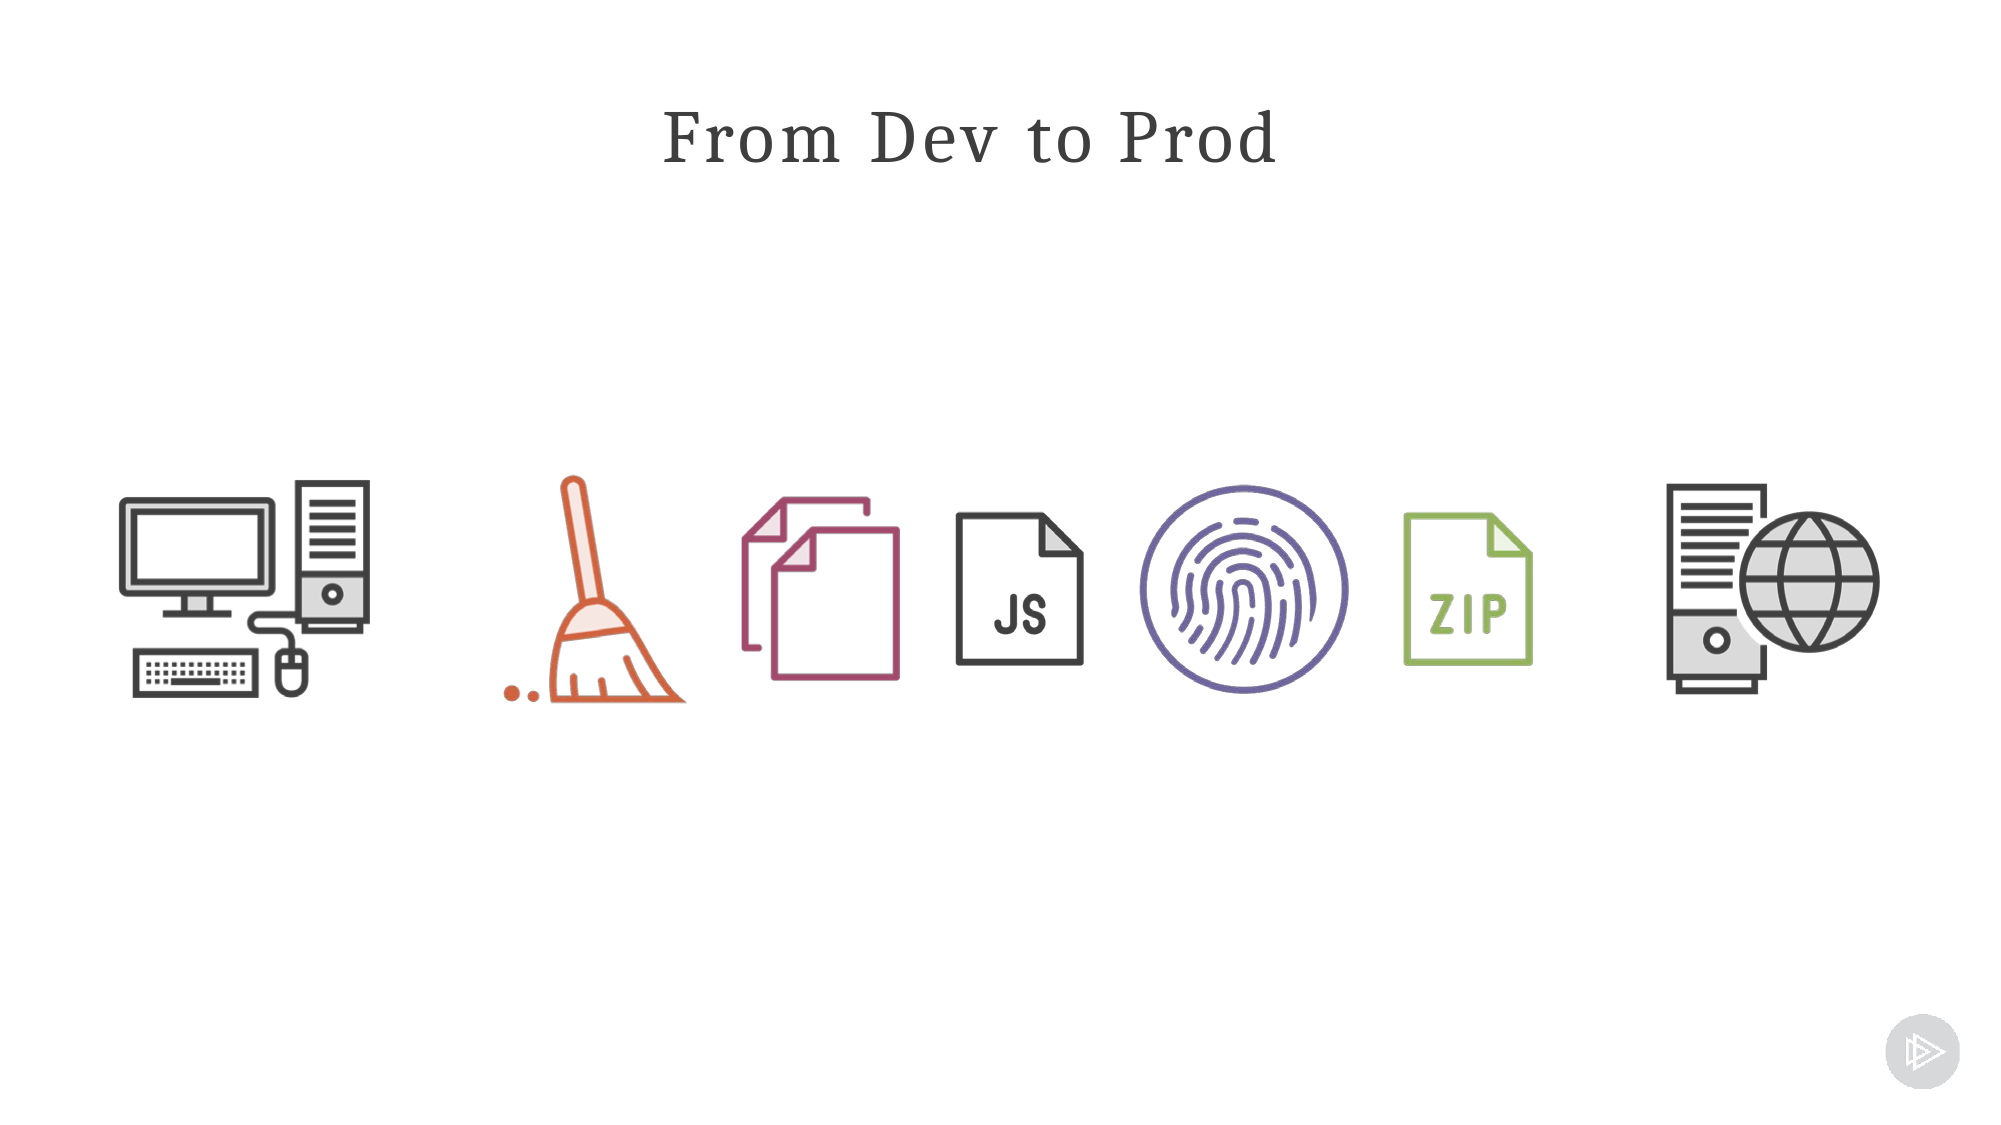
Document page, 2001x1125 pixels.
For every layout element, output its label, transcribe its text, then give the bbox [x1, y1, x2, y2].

text_box [1663, 480, 1884, 698]
text_box [738, 493, 904, 685]
text_box [500, 471, 691, 707]
text_box [952, 508, 1088, 670]
text_box [1136, 481, 1353, 698]
picture [1885, 1014, 1960, 1089]
title From Dev to Prod [660, 85, 1326, 276]
text_box [115, 476, 374, 702]
text_box [1400, 508, 1537, 670]
